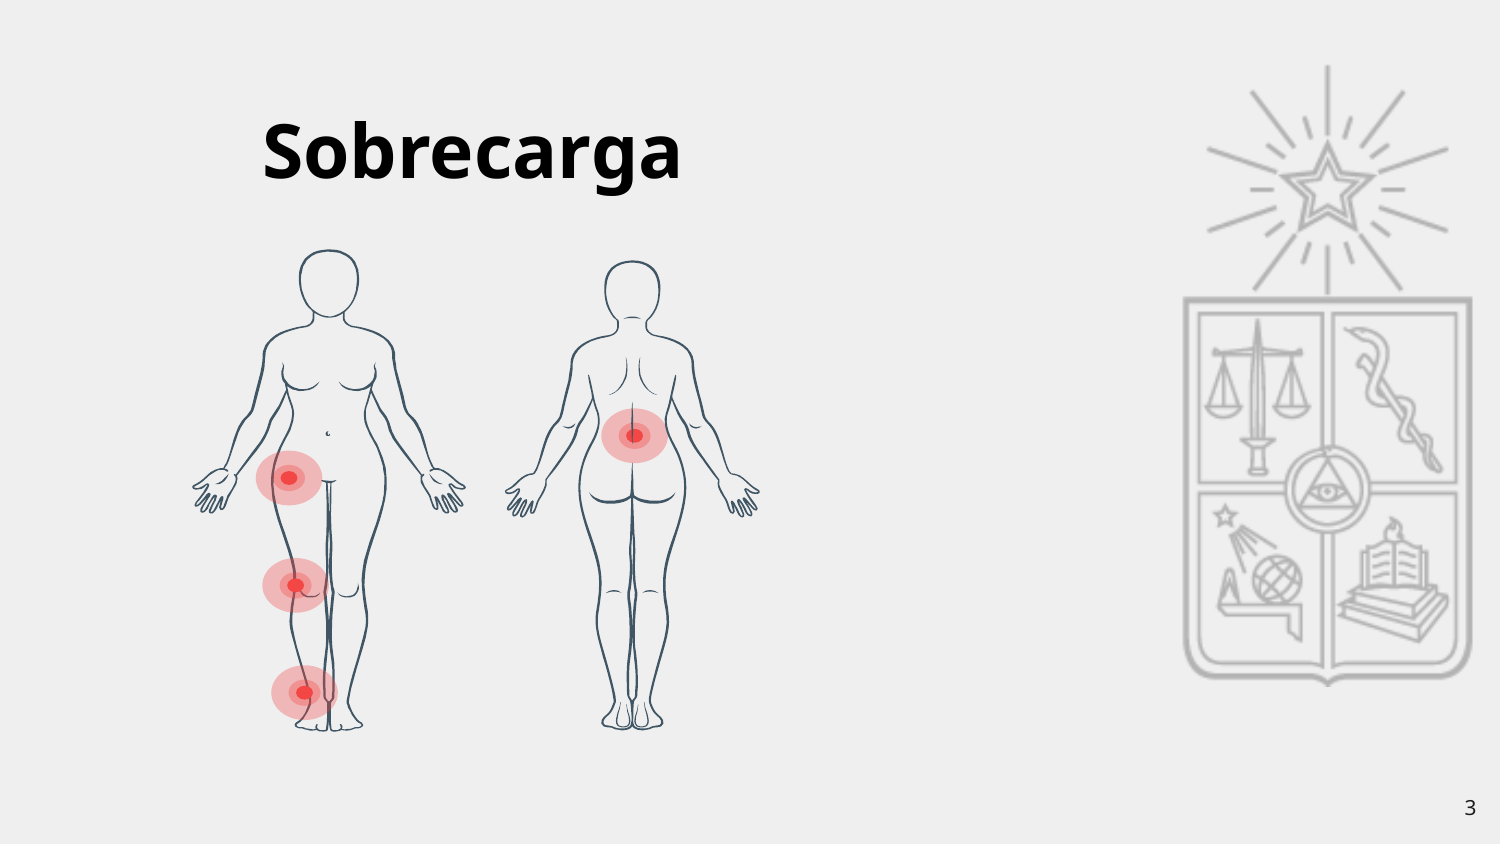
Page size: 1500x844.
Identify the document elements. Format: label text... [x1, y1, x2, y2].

slide_number 3 [1401, 779, 1492, 844]
text_box [192, 249, 466, 732]
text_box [601, 408, 669, 464]
text_box [504, 260, 760, 518]
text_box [262, 557, 330, 613]
picture [1105, 63, 1500, 687]
text_box [578, 433, 687, 731]
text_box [255, 450, 323, 506]
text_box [270, 664, 339, 721]
title Sobrecarga [247, 70, 960, 227]
